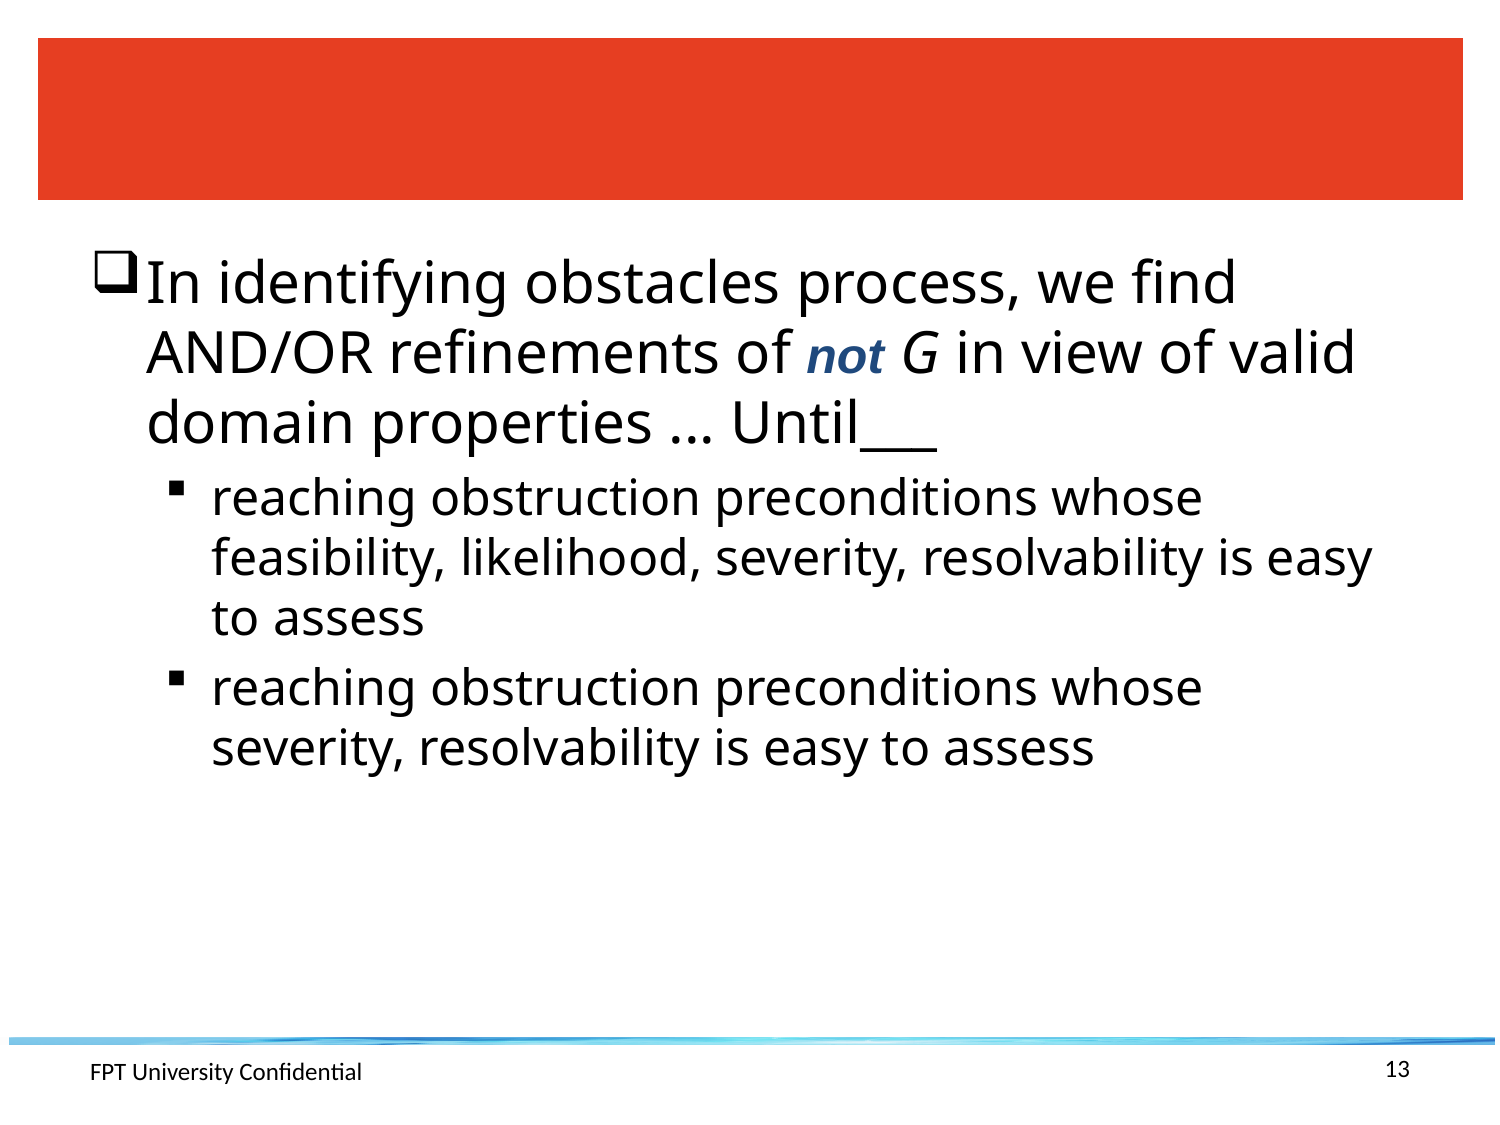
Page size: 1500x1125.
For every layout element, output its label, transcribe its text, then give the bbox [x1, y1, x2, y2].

list In identifying obstacles process, we find AND/OR refinements of not G in view of valid domain properties ... Until___ reaching obstruction preconditions whose feasibility, likelihood, severity, resolvability is easy to assess reaching obstruction preconditions whose severity, resolvability is easy to assess [75, 237, 1425, 1005]
picture [0, 1037, 1500, 1045]
